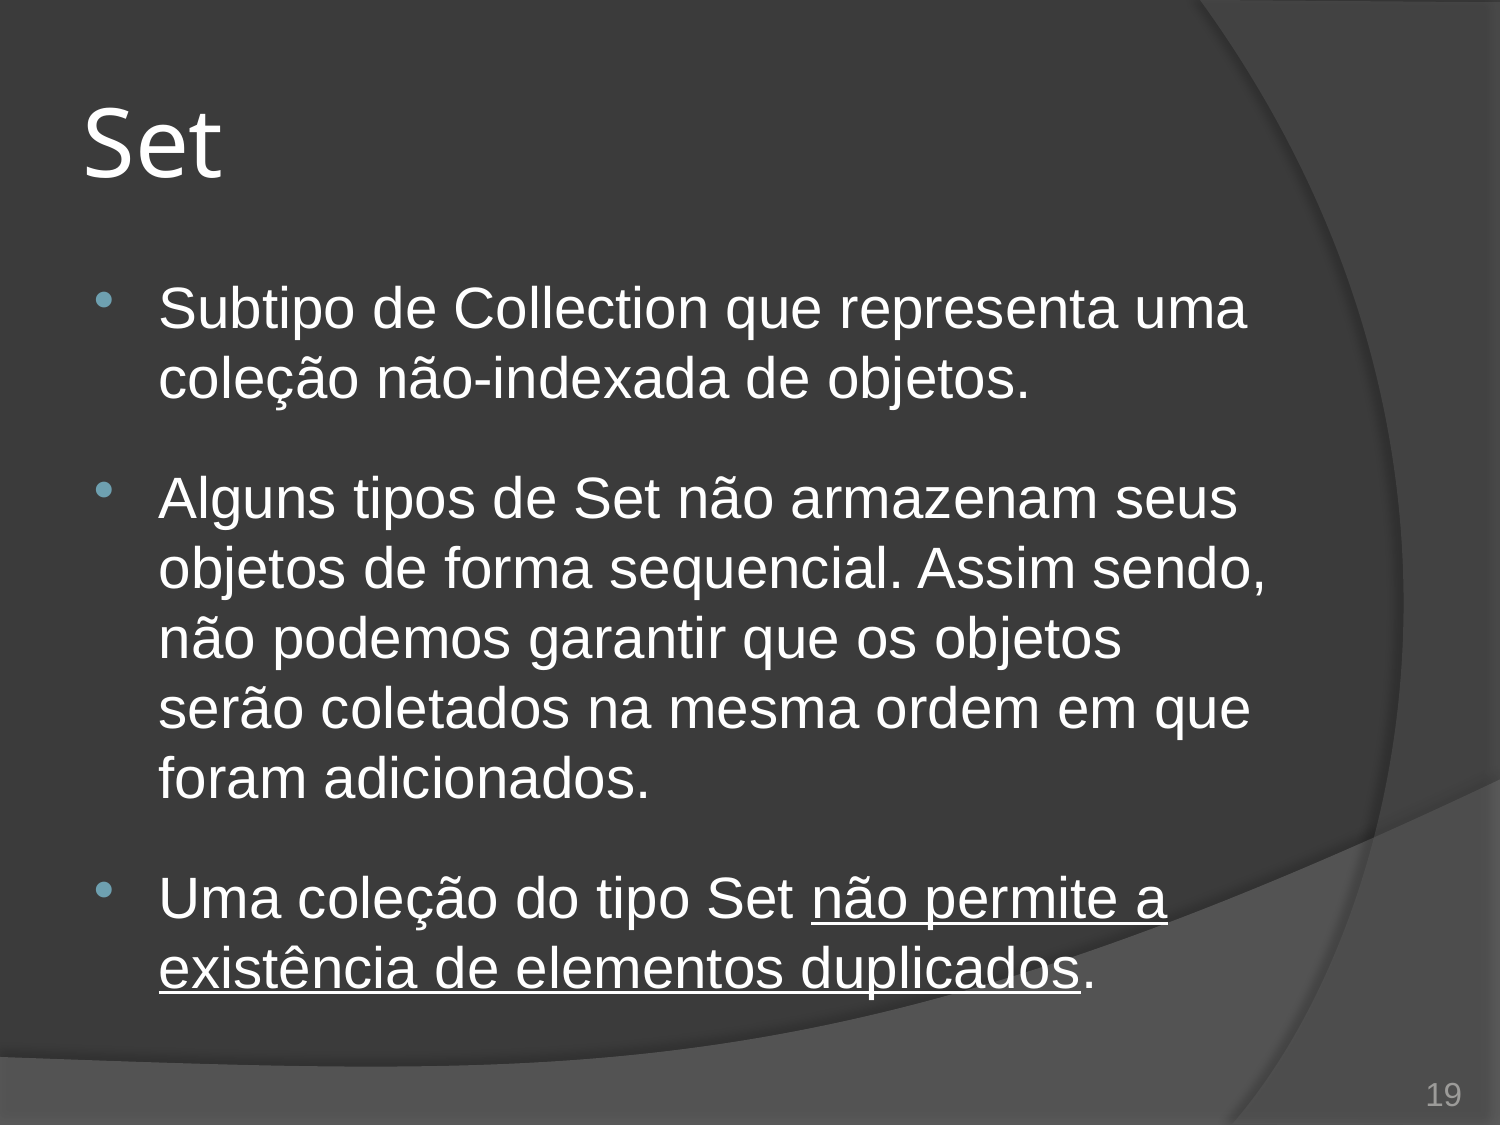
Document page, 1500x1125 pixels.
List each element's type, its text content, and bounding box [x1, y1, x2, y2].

slide_number 19 [1337, 1053, 1463, 1114]
list Subtipo de Collection que representa uma coleção não-indexada de objetos. Alguns tipos de Set não armazenam seus objetos de forma sequencial. Assim sendo, não podemos garantir que os objetos serão coletados na mesma ordem em que foram adicionados. Uma coleção do tipo Set não permite a existência de elementos duplicados. [74, 262, 1301, 1006]
title Set [74, 44, 1400, 233]
